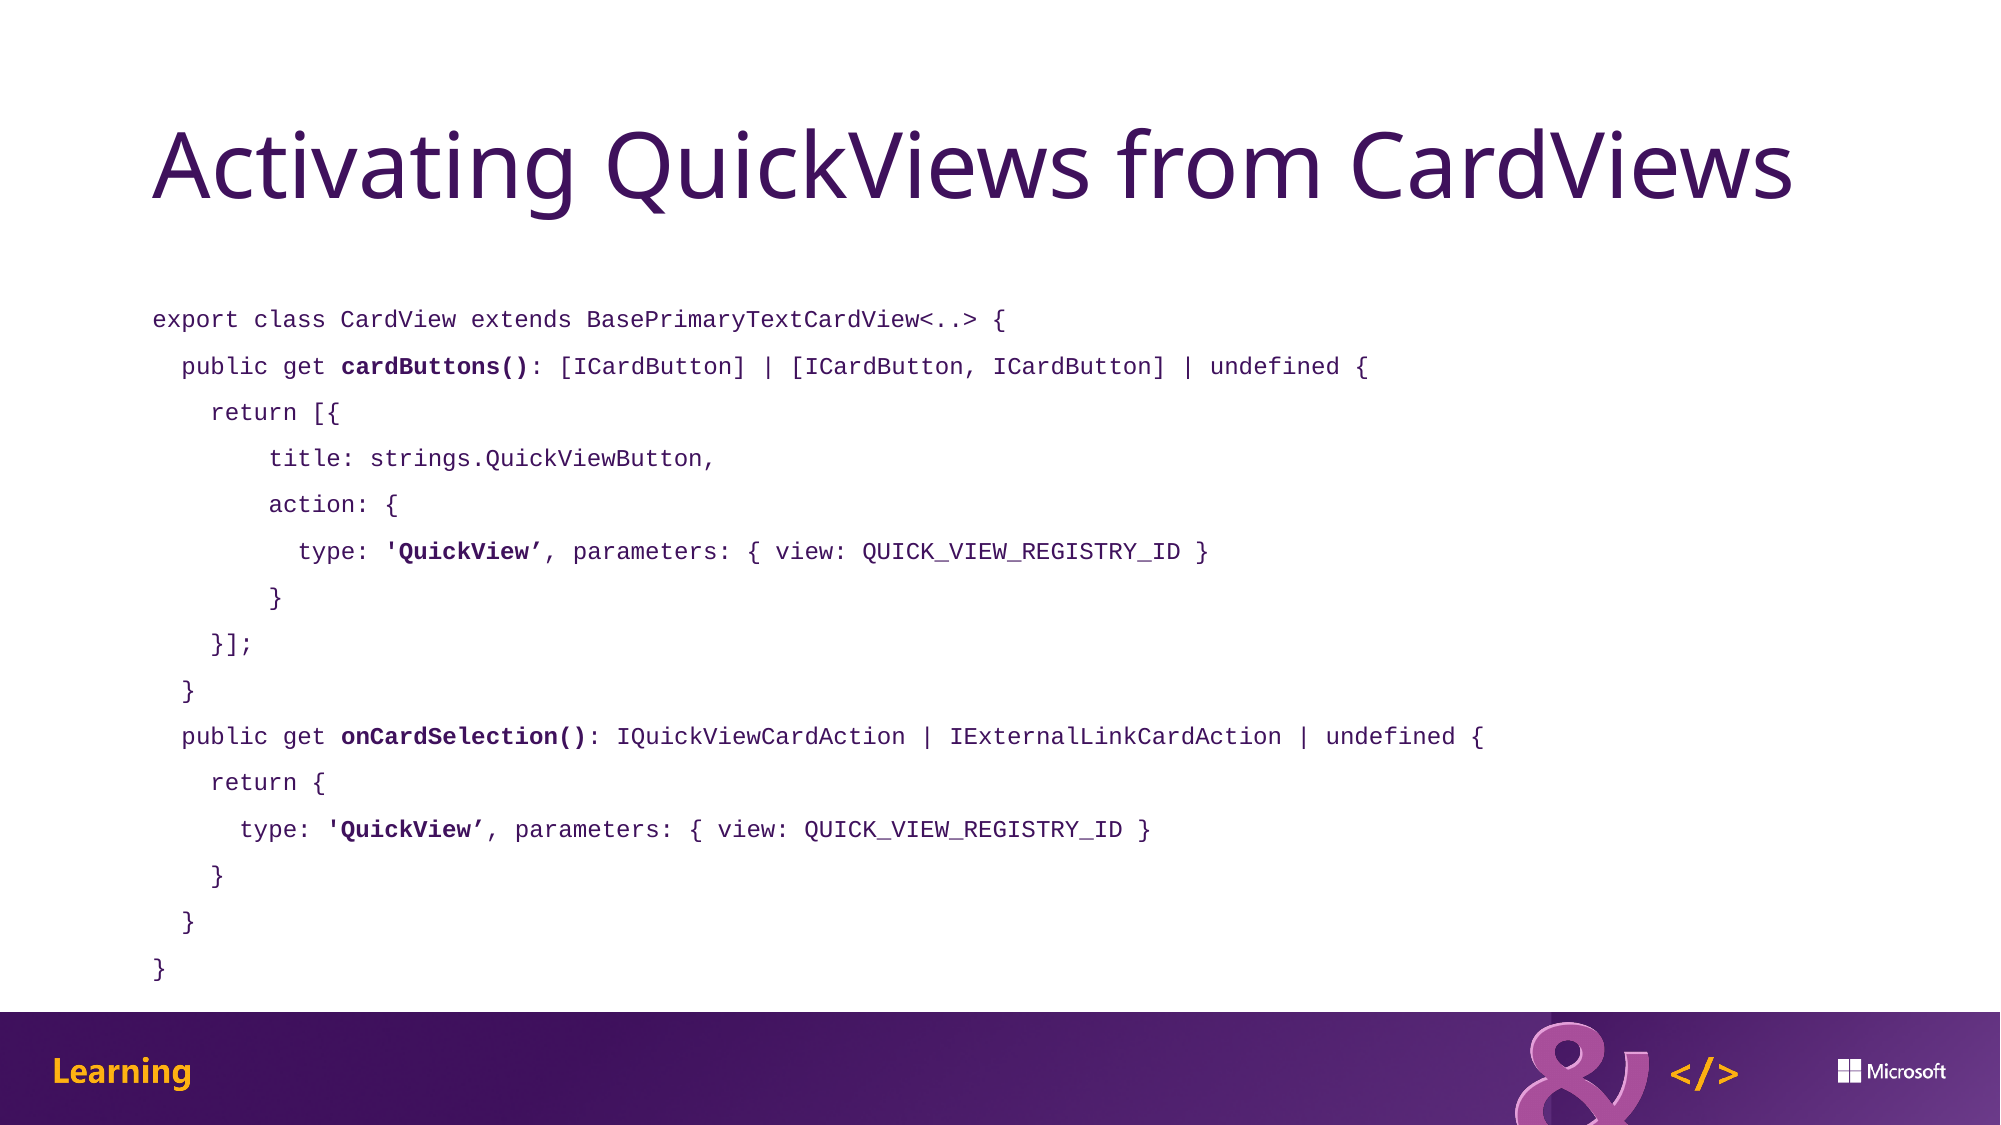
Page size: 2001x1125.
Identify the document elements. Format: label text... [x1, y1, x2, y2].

list export class CardView extends BasePrimaryTextCardView<..> { public get cardButtons(): [ICardButton] | [ICardButton, ICardButton] | undefined { return [{ title: strings.QuickViewButton, action: { type: 'QuickView’, parameters: { view: QUICK_VIEW_REGISTRY_ID } } }]; } public get onCardSelection(): IQuickViewCardAction | IExternalLinkCardAction | undefined { return { type: 'QuickView’, parameters: { view: QUICK_VIEW_REGISTRY_ID } } } } [137, 299, 1863, 990]
title Activating QuickViews from CardViews [137, 59, 1863, 278]
picture [0, 1012, 2000, 1125]
